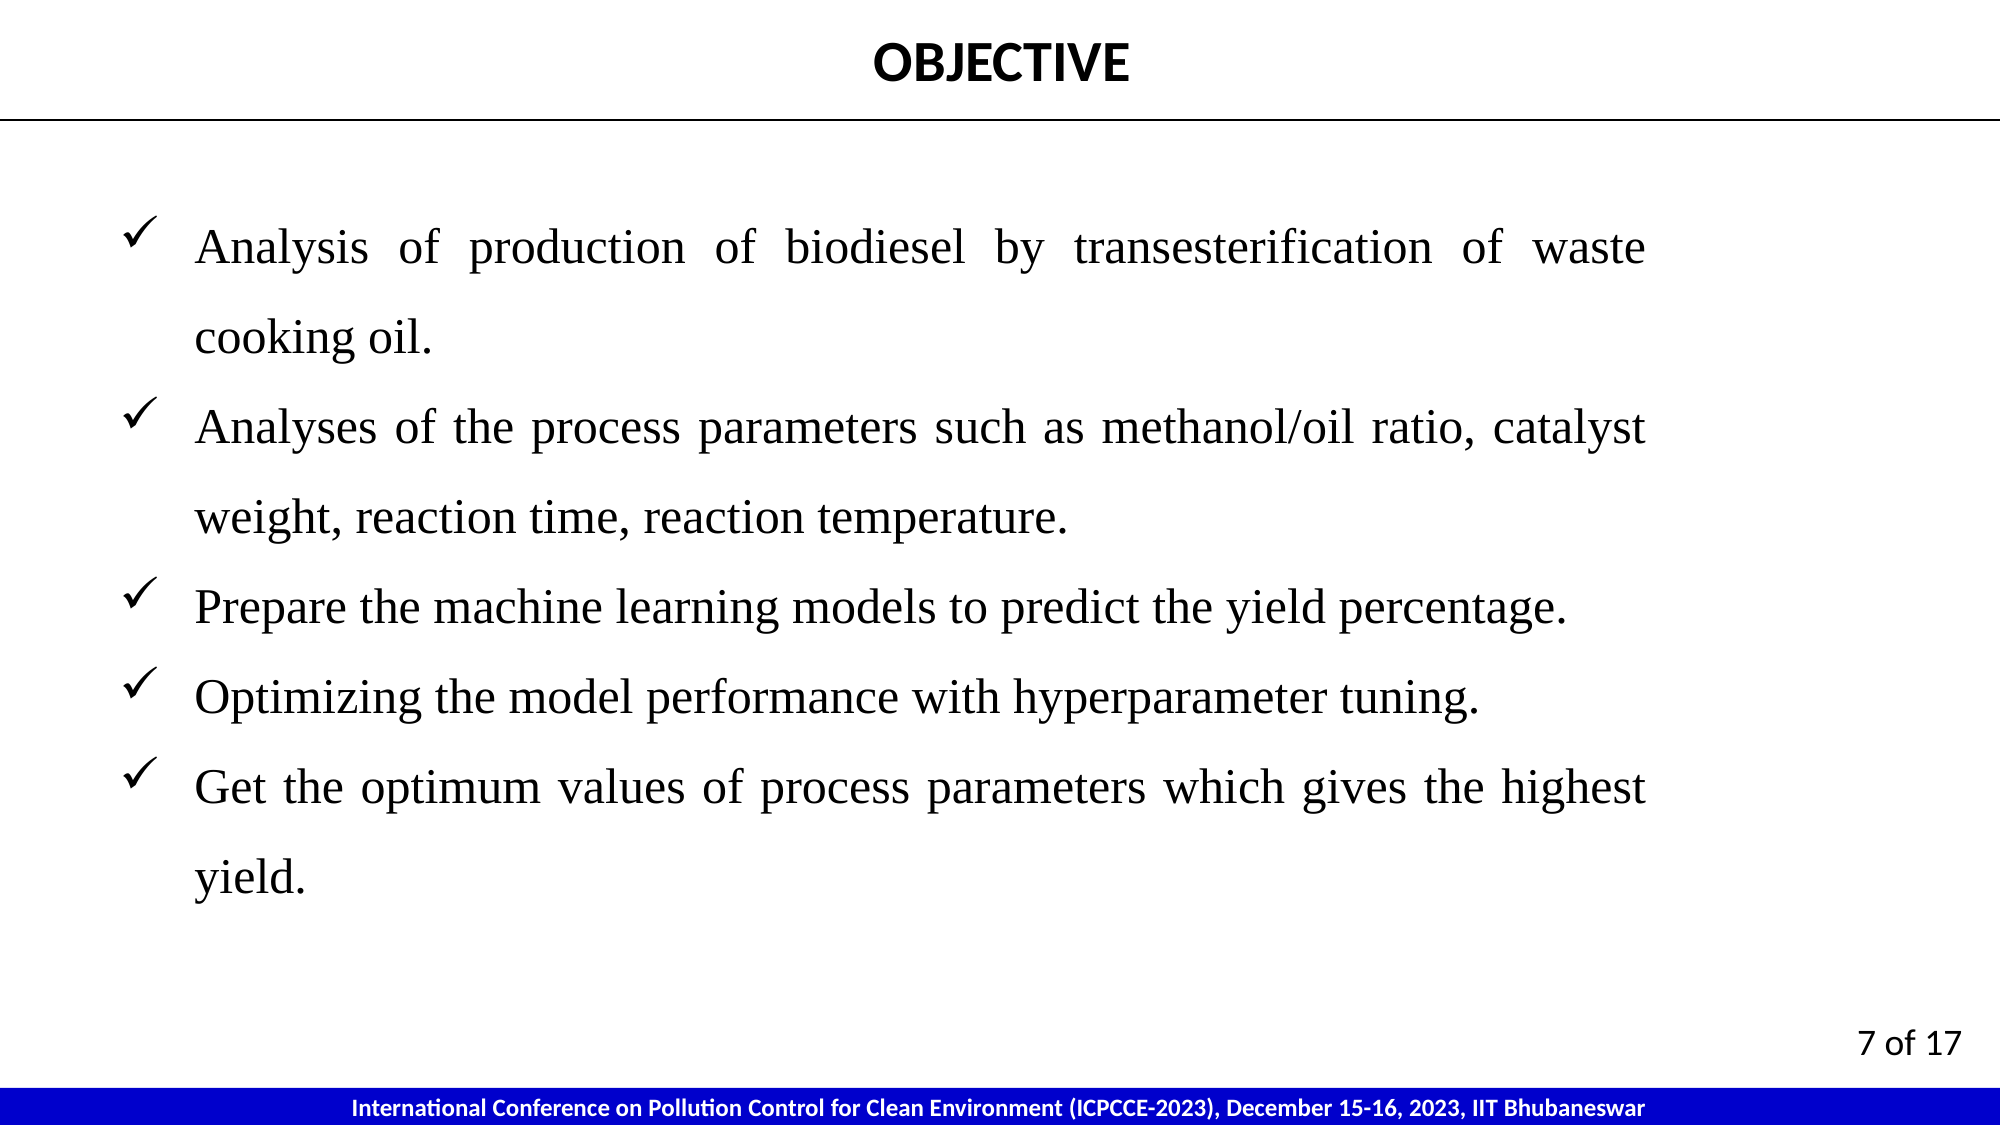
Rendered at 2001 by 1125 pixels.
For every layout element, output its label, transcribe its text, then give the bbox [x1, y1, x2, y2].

text_box OBJECTIVE [167, 15, 1839, 101]
text_box Analysis of production of biodiesel by transesterification of waste cooking oil. Analyses of the process parameters such as methanol/oil ratio, catalyst weight, reaction time, reaction temperature. Prepare the machine learning models to predict the yield percentage. Optimizing the model performance with hyperparameter tuning. Get the optimum values of process parameters which gives the highest yield. [104, 175, 1663, 956]
text_box 7 of 17 [1842, 1010, 2000, 1071]
